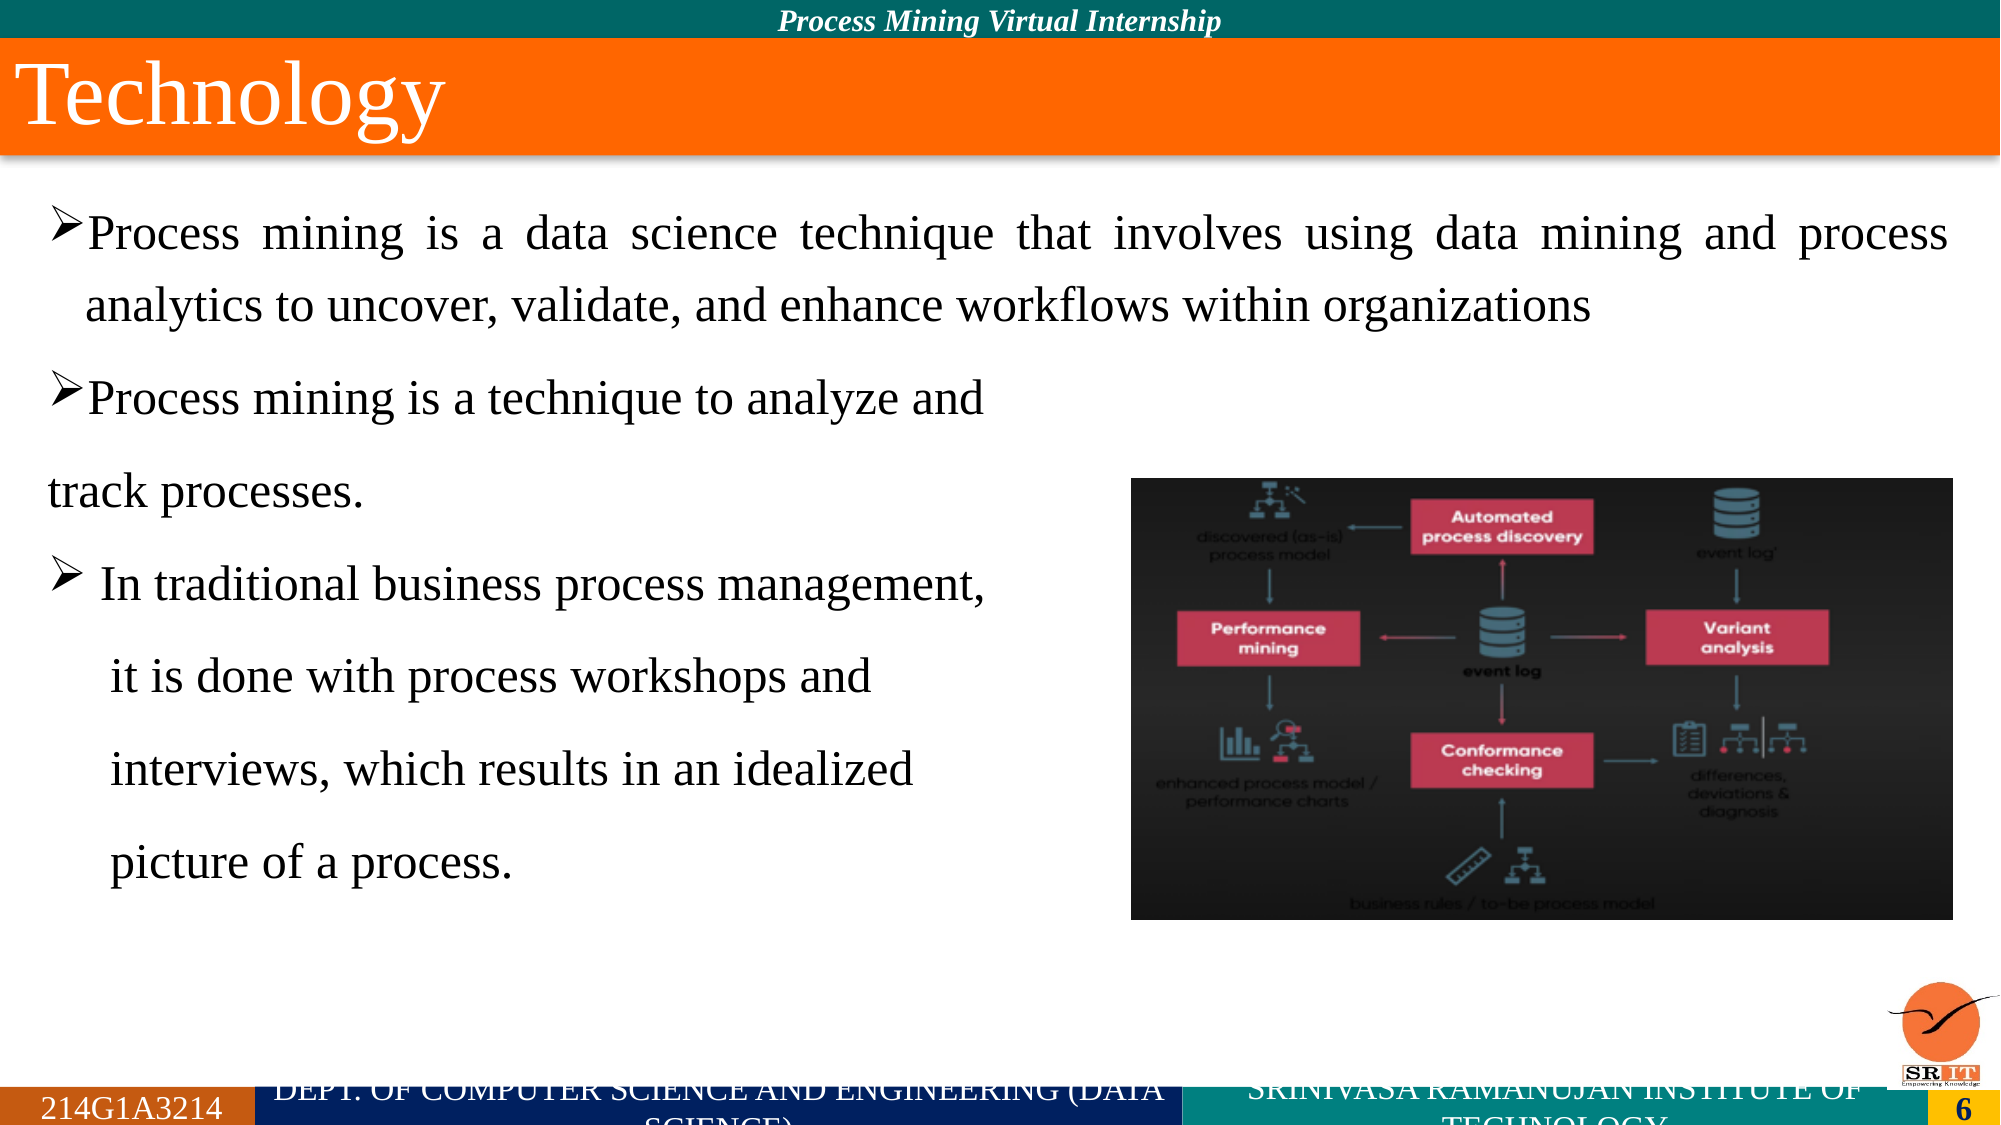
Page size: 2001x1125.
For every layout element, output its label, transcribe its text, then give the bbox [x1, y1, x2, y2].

picture [1130, 478, 1953, 920]
list Process mining is a data science technique that involves using data mining and process analytics to uncover, validate, and enhance workflows within organizations Process mining is a technique to analyze and track processes. In traditional business process management, it is done with process workshops and interviews, which results in an idealized picture of a process. [32, 179, 1965, 1065]
title Technology [0, 38, 2000, 156]
picture [1887, 977, 2000, 1090]
